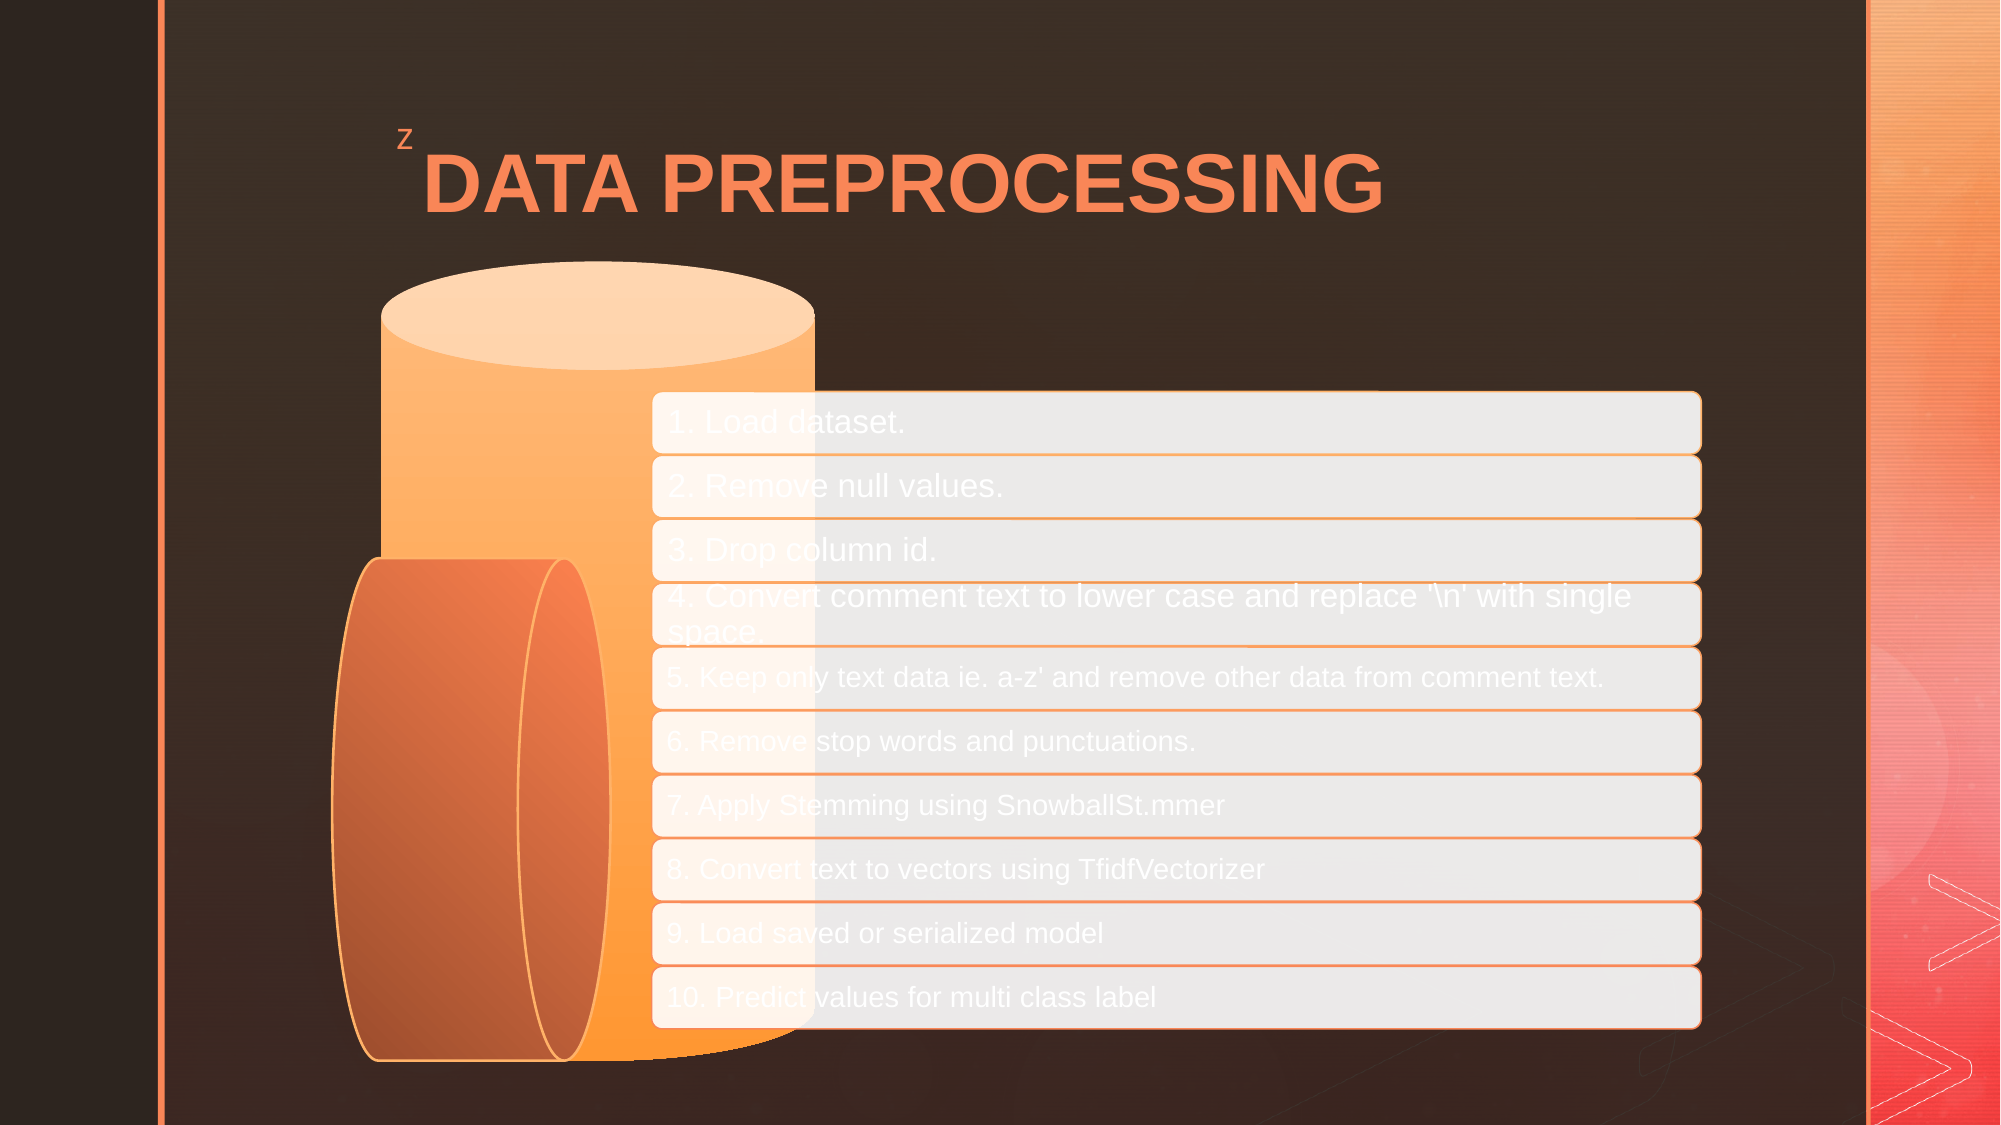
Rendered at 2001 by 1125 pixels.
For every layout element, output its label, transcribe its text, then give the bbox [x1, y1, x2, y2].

picture [1871, 0, 2001, 1125]
text_box [330, 556, 569, 1062]
title DATA PREPROCESSING [407, 132, 1764, 238]
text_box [381, 261, 1779, 1061]
